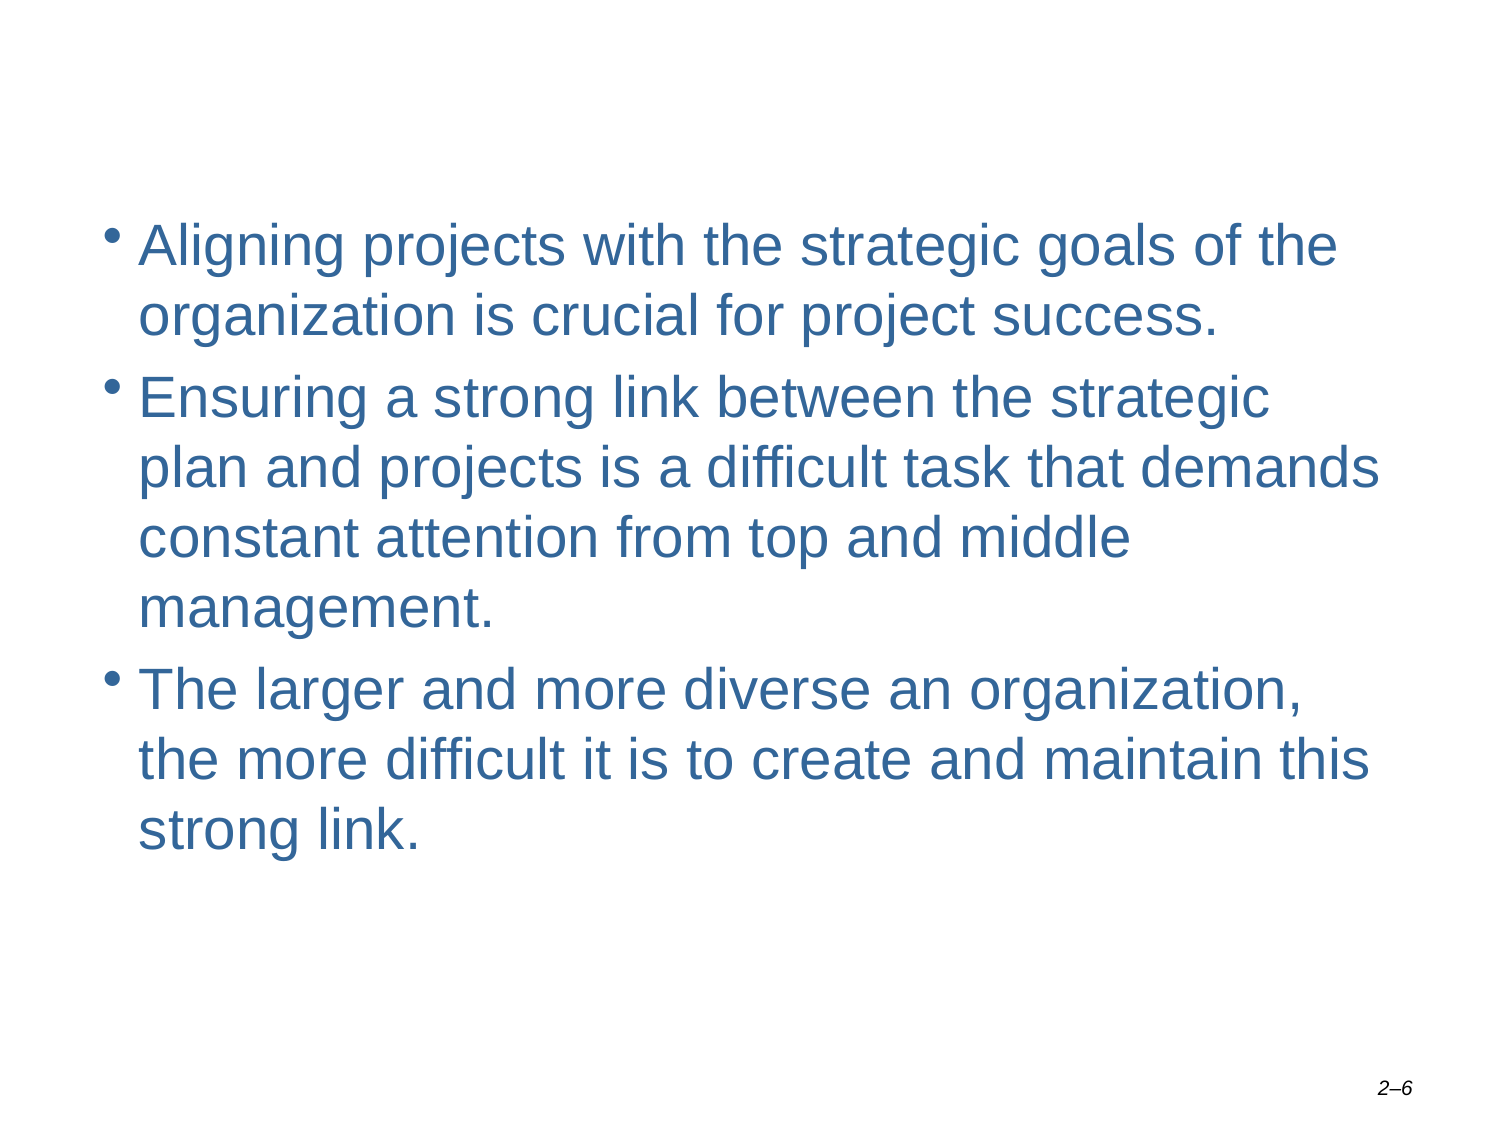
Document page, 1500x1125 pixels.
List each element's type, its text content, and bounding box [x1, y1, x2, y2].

list Aligning projects with the strategic goals of the organization is crucial for project success. Ensuring a strong link between the strategic plan and projects is a difficult task that demands constant attention from top and middle management. The larger and more diverse an organization, the more difficult it is to create and maintain this strong link. [87, 200, 1413, 1000]
slide_number 2–6 [1065, 1074, 1413, 1100]
